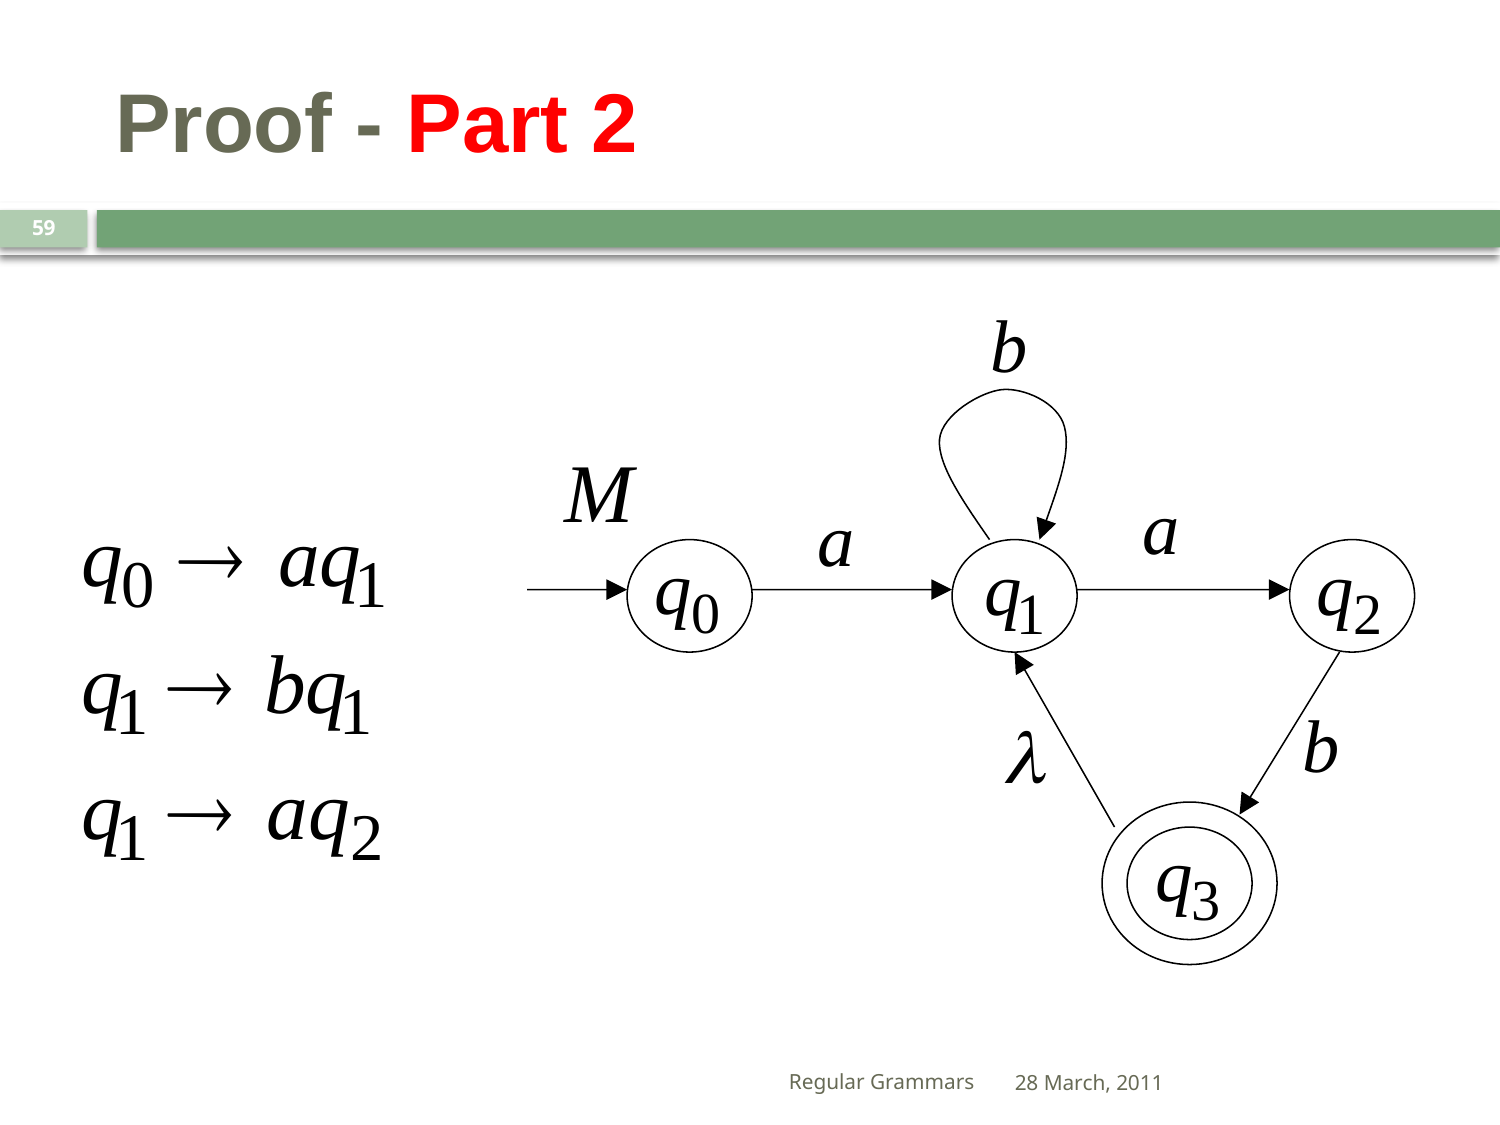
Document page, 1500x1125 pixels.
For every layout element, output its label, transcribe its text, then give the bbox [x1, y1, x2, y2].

text_box [1328, 648, 1376, 653]
slide_number 59 [0, 208, 88, 249]
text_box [1152, 839, 1222, 928]
text_box [1077, 579, 1290, 600]
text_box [1301, 714, 1344, 780]
text_box [1102, 802, 1278, 965]
text_box [939, 389, 1067, 540]
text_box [814, 526, 859, 574]
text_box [651, 551, 723, 640]
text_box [1313, 552, 1387, 639]
text_box [527, 579, 628, 600]
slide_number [999, 1052, 1438, 1113]
footer Regular Grammars [99, 1052, 990, 1113]
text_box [77, 517, 385, 866]
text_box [1001, 726, 1053, 790]
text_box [560, 462, 651, 528]
text_box [991, 648, 1038, 653]
text_box [669, 649, 710, 653]
title Proof - Part 2 [100, 37, 1438, 200]
text_box [1239, 722, 1296, 815]
text_box [1014, 652, 1115, 828]
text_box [989, 314, 1032, 380]
text_box [752, 579, 953, 600]
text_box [981, 552, 1043, 639]
text_box [952, 540, 1078, 646]
text_box [627, 539, 753, 641]
text_box [1289, 539, 1415, 640]
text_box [1139, 514, 1184, 561]
